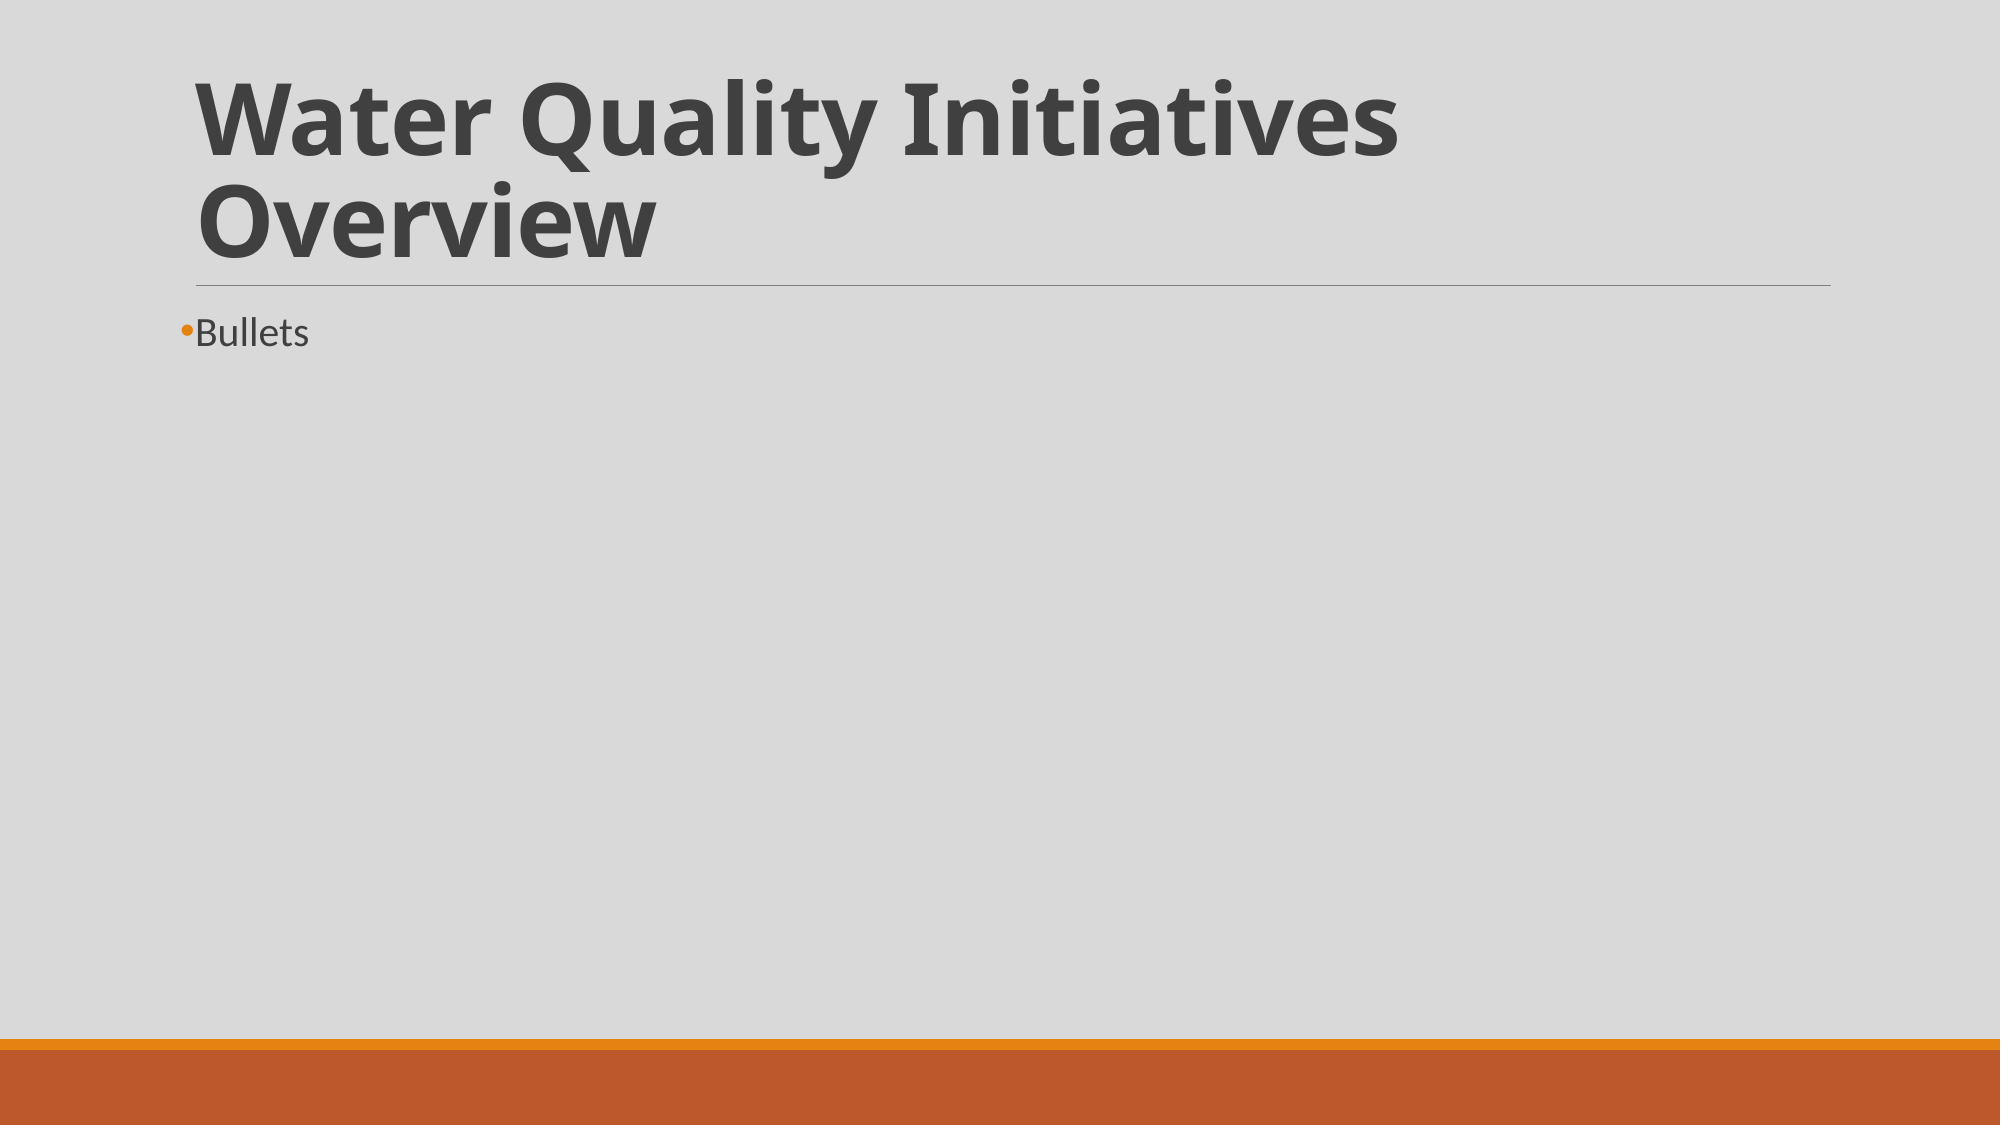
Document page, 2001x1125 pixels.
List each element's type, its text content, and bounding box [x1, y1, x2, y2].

list Bullets [180, 302, 1830, 963]
title Water Quality Initiatives Overview [180, 47, 1830, 285]
